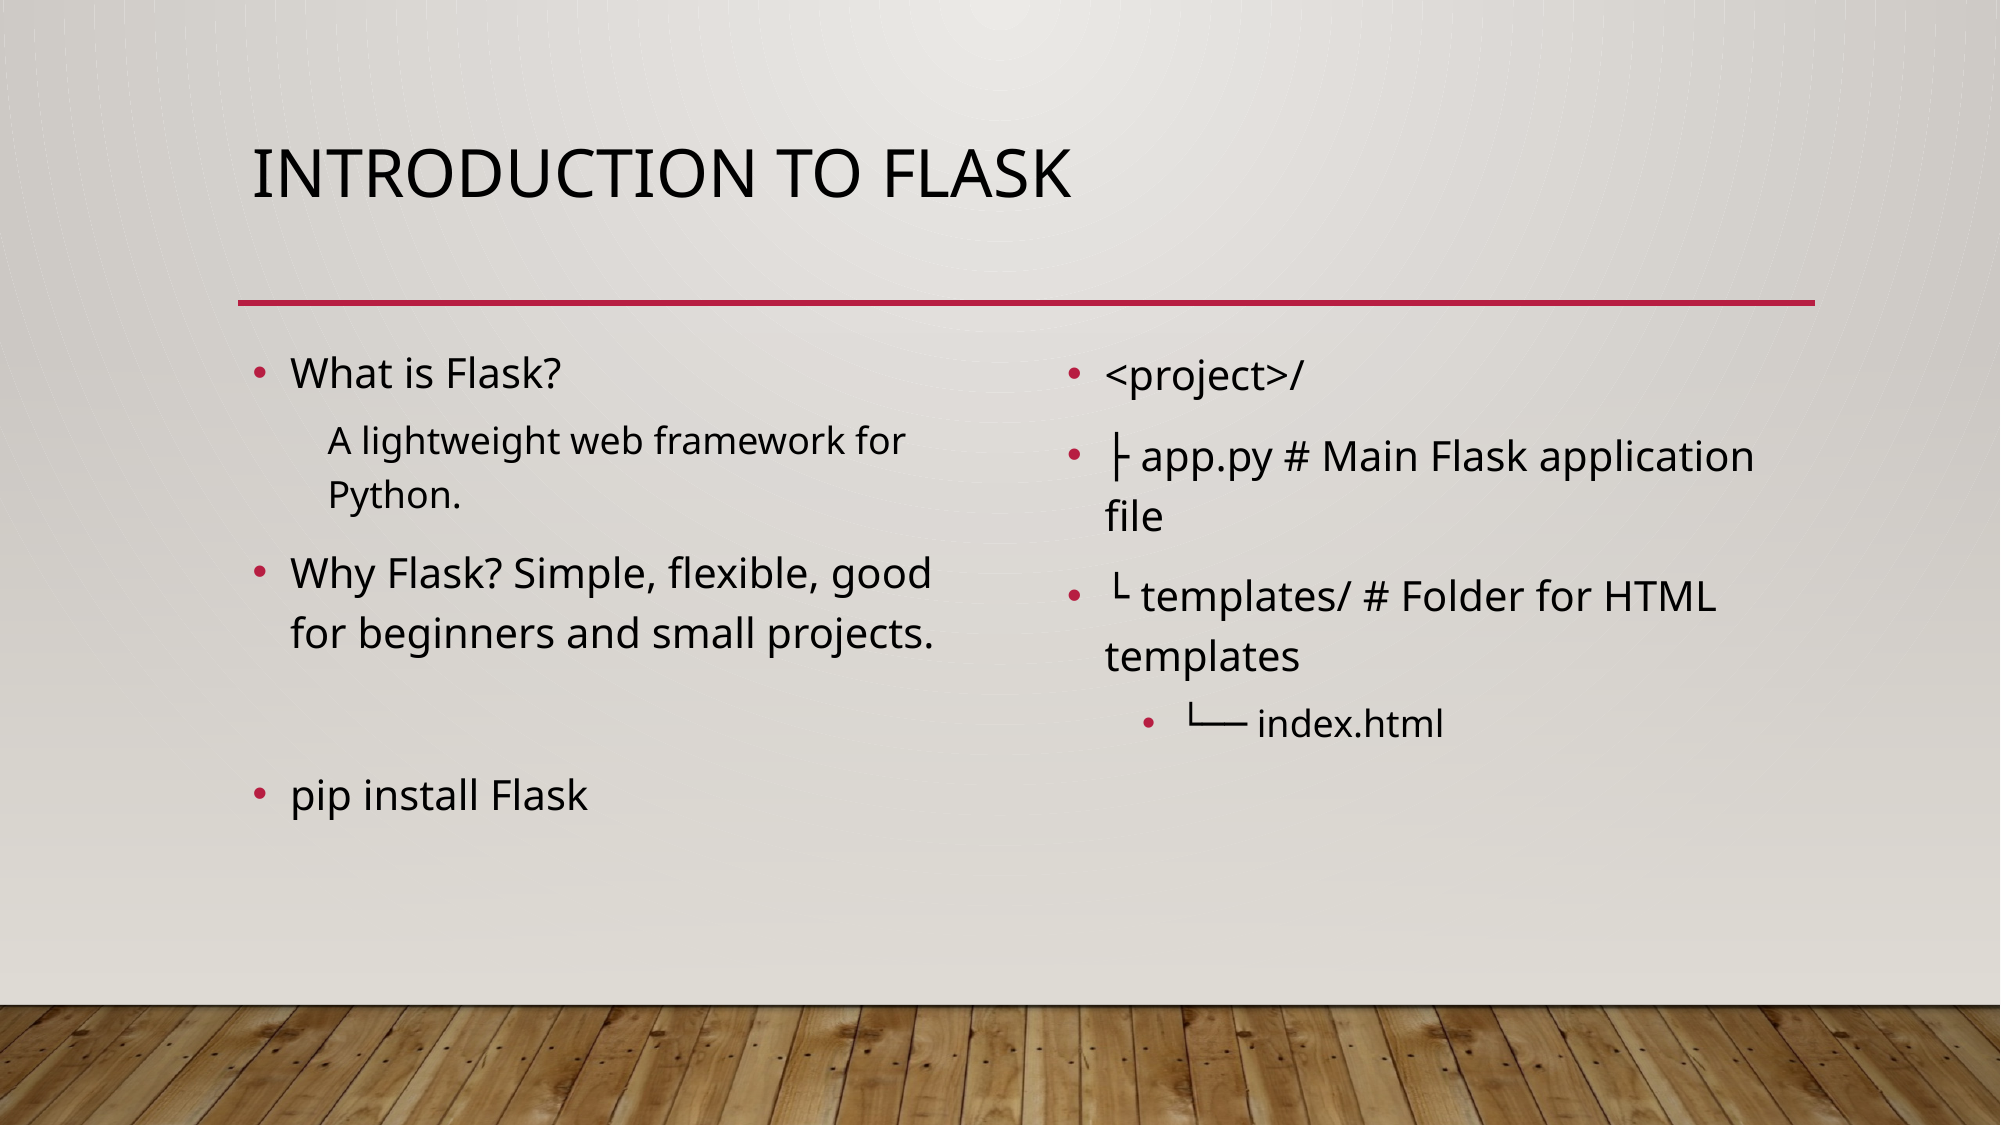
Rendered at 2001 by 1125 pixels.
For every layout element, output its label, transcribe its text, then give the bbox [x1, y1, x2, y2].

list What is Flask? A lightweight web framework for Python. Why Flask? Simple, flexible, good for beginners and small projects. pip install Flask [237, 329, 1000, 896]
list <project>/ ├ app.py # Main Flask application file └ templates/ # Folder for HTML templates └── index.html [1052, 330, 1815, 896]
picture [0, 1005, 2000, 1125]
title Introduction to Flask [237, 132, 1814, 306]
